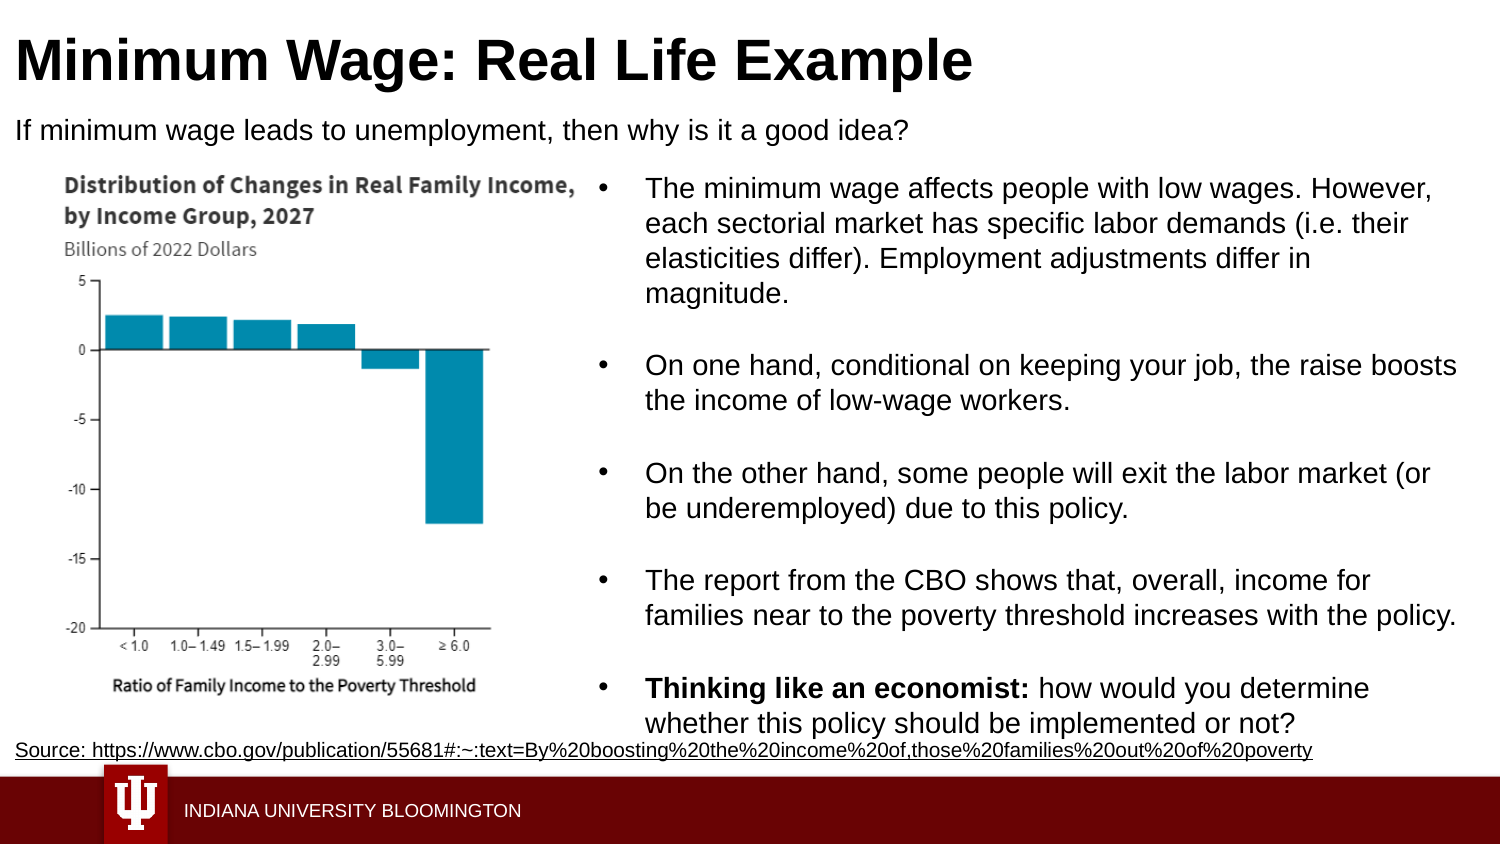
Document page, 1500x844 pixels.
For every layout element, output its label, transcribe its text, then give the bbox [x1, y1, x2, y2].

picture [39, 158, 584, 702]
text_box If minimum wage leads to unemployment, then why is it a good idea? [0, 103, 1442, 154]
text_box The minimum wage affects people with low wages. However, each sectorial market has specific labor demands (i.e. their elasticities differ). Employment adjustments differ in magnitude. On one hand, conditional on keeping your job, the raise boosts the income of low-wage workers. On the other hand, some people will exit the labor market (or be underemployed) due to this policy. The report from the CBO shows that, overall, income for families near to the poverty threshold increases with the policy. Thinking like an economist: how would you determine whether this policy should be implemented or not? [583, 161, 1475, 747]
title Minimum Wage: Real Life Example [0, 0, 1500, 115]
text_box Source: https://www.cbo.gov/publication/55681#:~:text=By%20boosting%20the%20income%20of,those%20families%20out%20of%20poverty [0, 729, 1384, 769]
